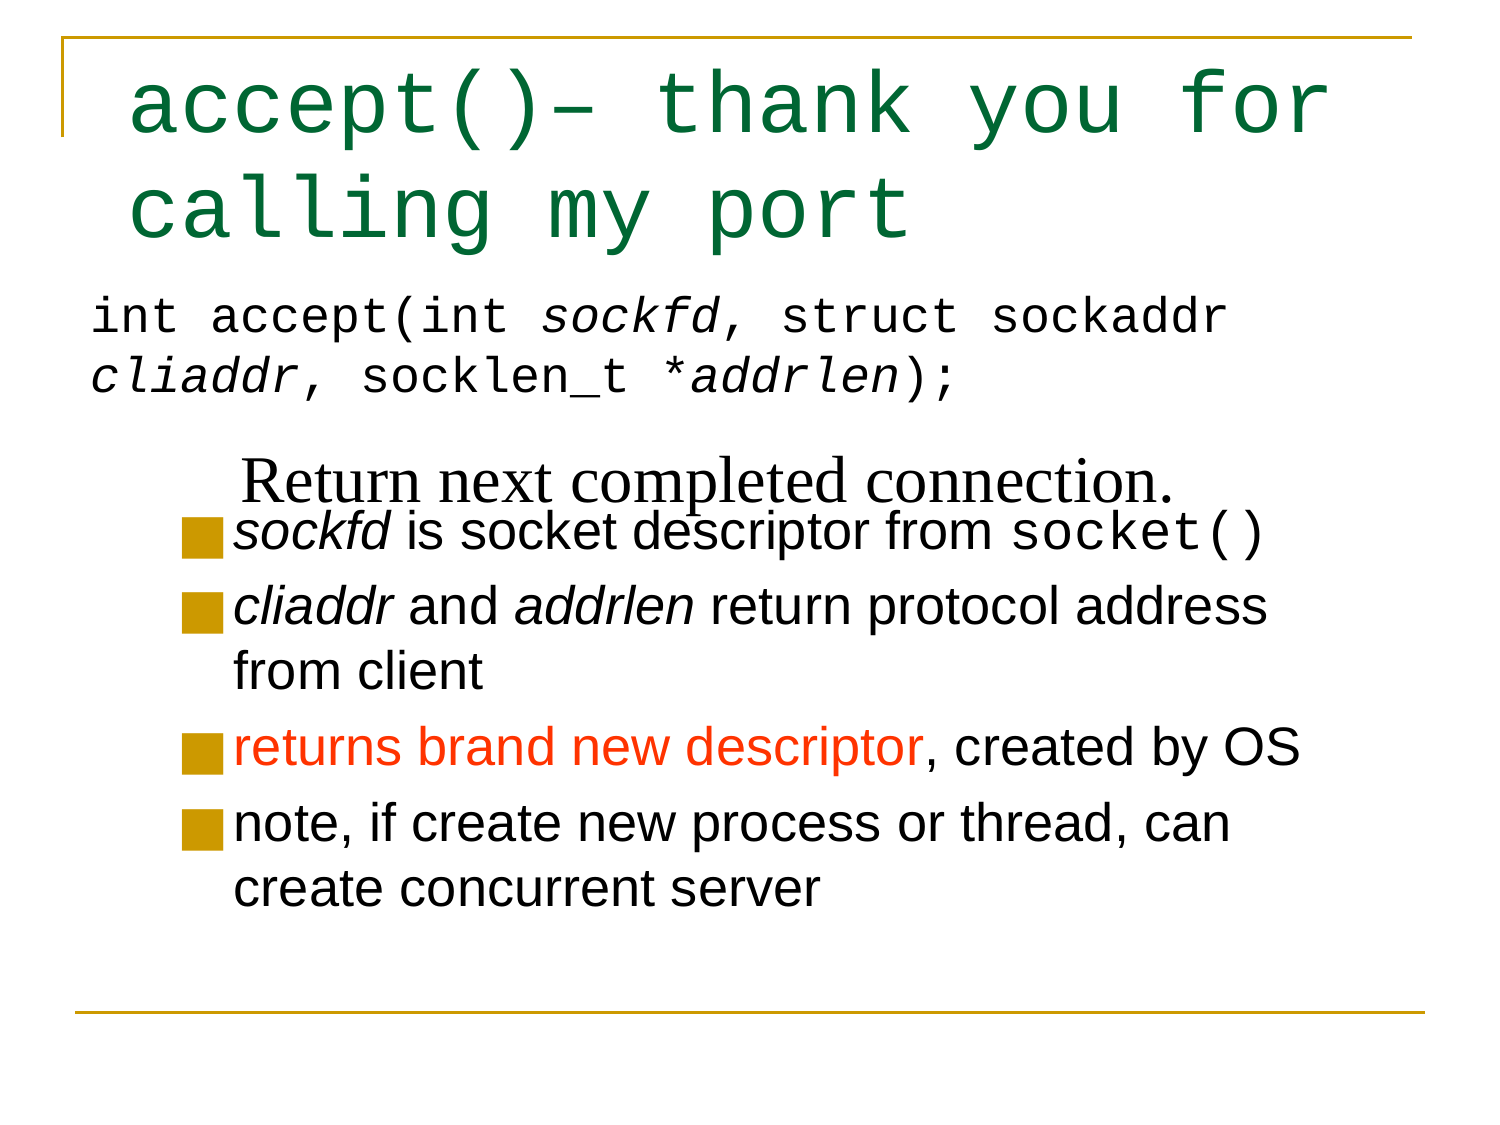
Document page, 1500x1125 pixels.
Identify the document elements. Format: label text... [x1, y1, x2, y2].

text_box int accept(int sockfd, struct sockaddr cliaddr, socklen_t *addrlen); Return next completed connection. [74, 274, 1425, 547]
title accept()– thank you for calling my port [112, 37, 1388, 225]
list sockfd is socket descriptor from socket() cliaddr and addrlen return protocol address from client returns brand new descriptor, created by OS note, if create new process or thread, can create concurrent server [162, 547, 1400, 1072]
